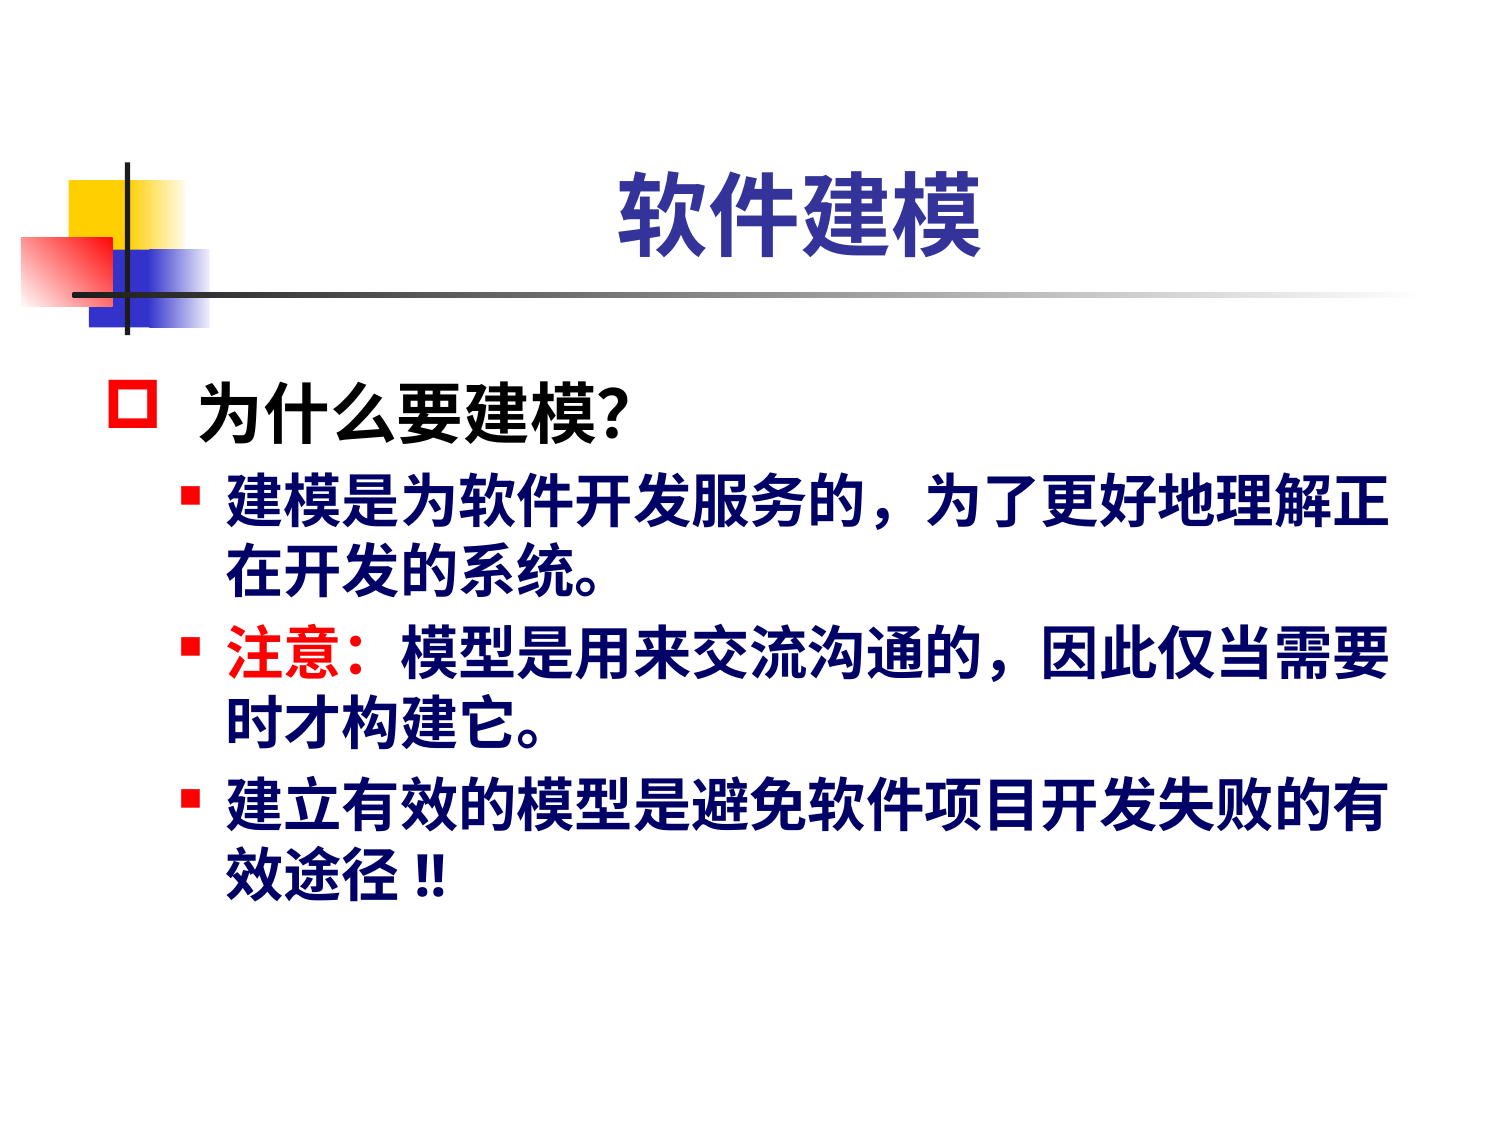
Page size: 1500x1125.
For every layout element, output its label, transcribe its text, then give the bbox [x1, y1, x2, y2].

list 为什么要建模？ 建模是为软件开发服务的，为了更好地理解正在开发的系统。 注意：模型是用来交流沟通的，因此仅当需要时才构建它。 建立有效的模型是避免软件项目开发失败的有效途径!! [88, 373, 1439, 1071]
title 软件建模 [188, 125, 1412, 275]
